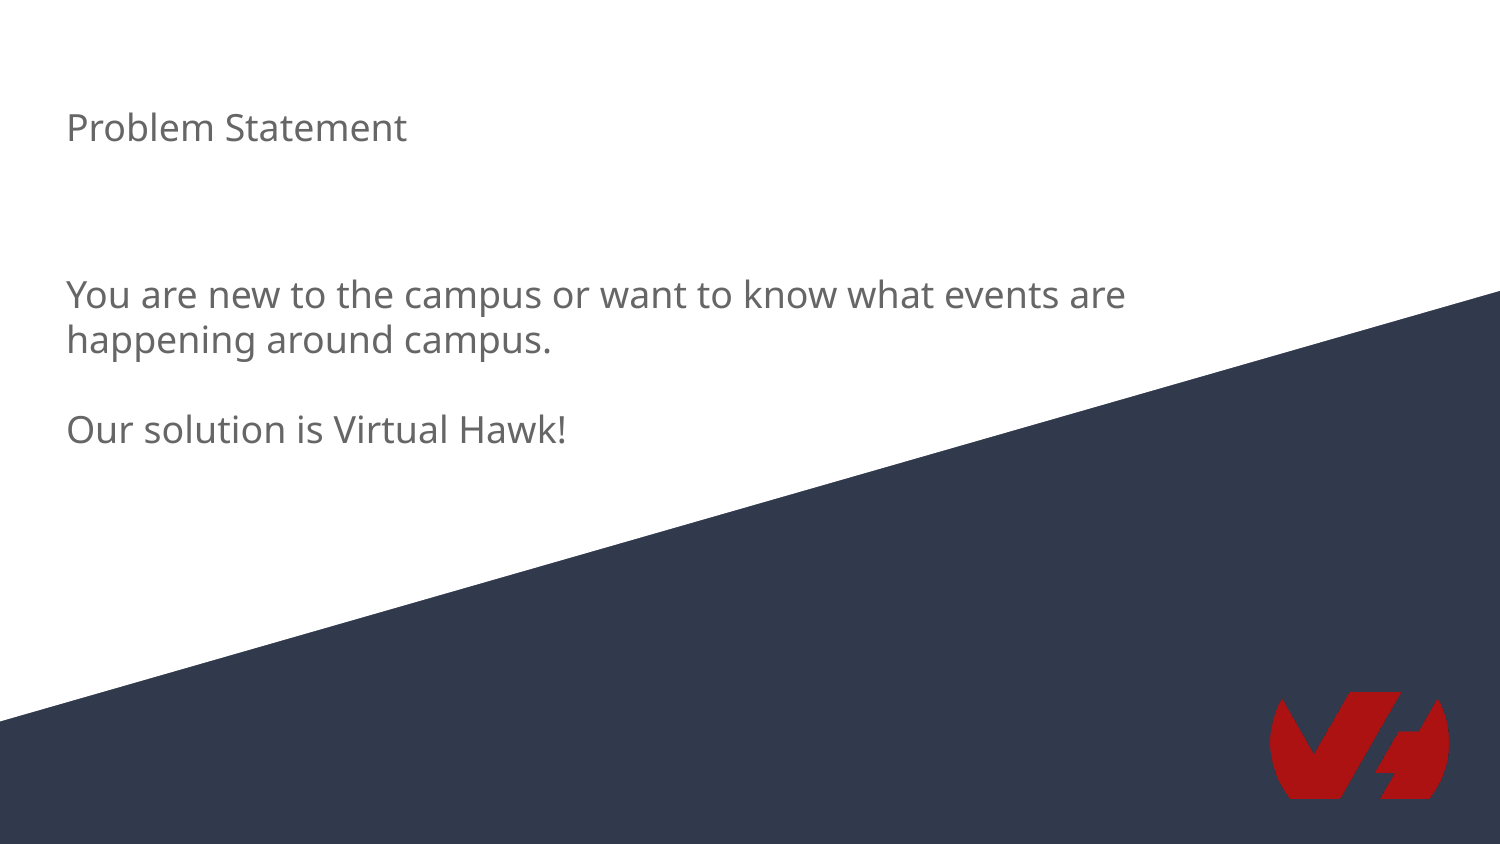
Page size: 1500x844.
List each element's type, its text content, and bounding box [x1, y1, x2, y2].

picture [1270, 691, 1450, 799]
subtitle You are new to the campus or want to know what events are happening around campus. Our solution is Virtual Hawk! [51, 255, 1205, 539]
title Problem Statement [51, 88, 1449, 299]
